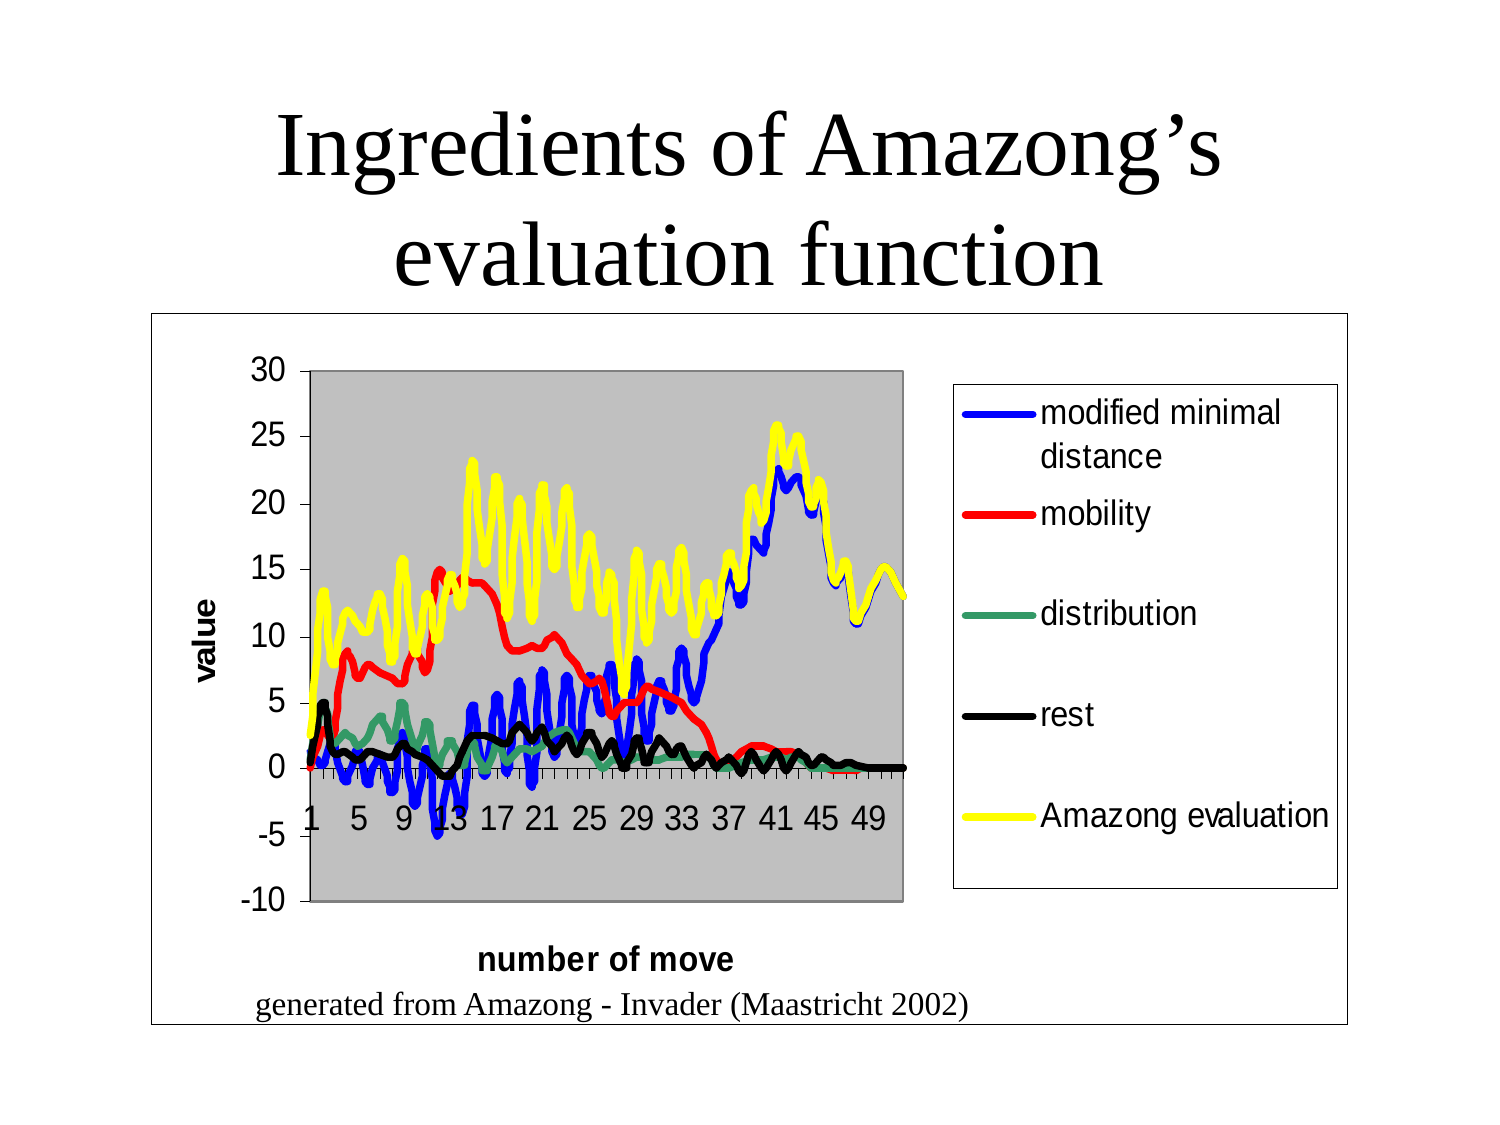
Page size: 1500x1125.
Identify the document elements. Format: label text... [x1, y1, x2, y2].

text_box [138, 299, 1362, 1038]
title Ingredients of Amazong’s evaluation function [112, 99, 1388, 288]
